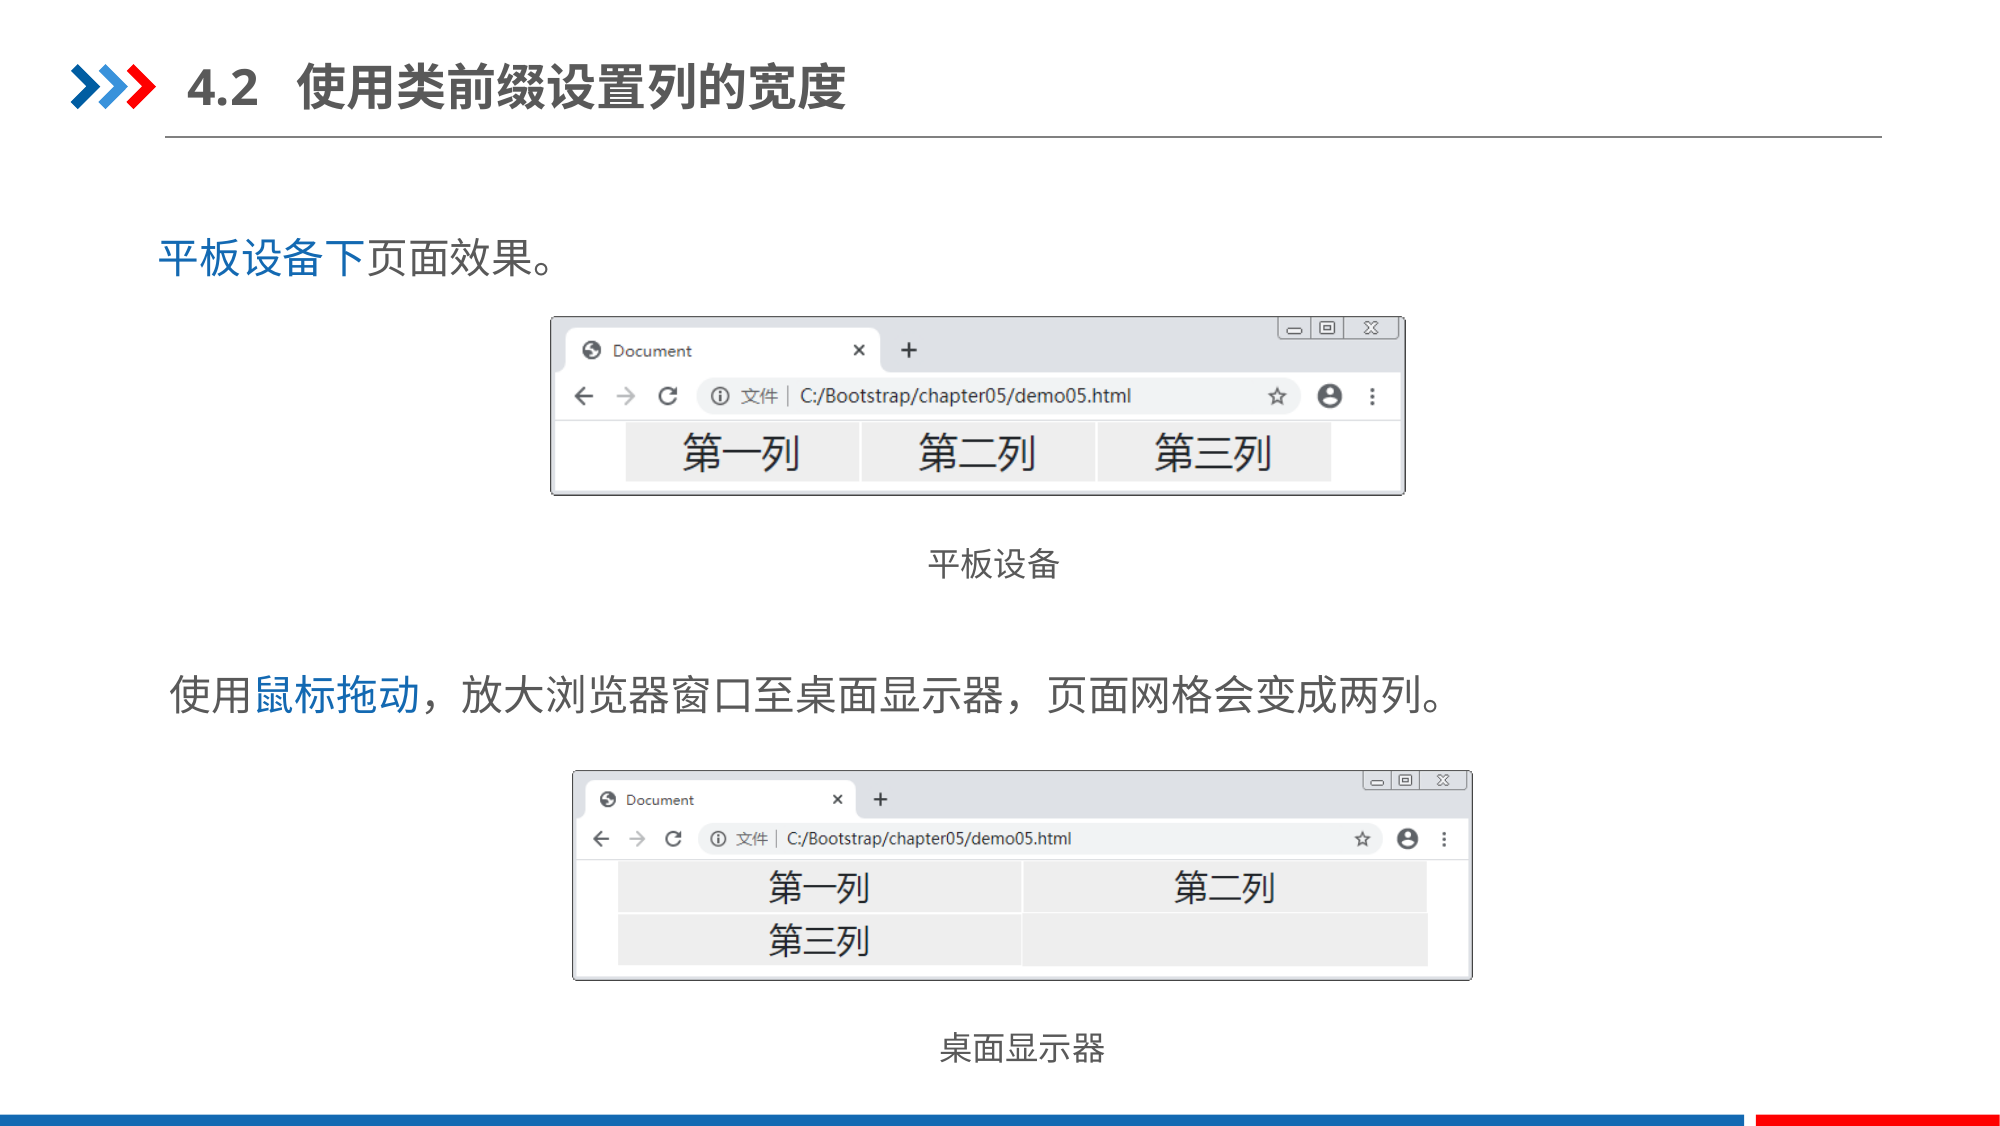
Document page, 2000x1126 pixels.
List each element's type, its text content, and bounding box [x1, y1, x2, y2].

text_box 使用鼠标拖动，放大浏览器窗口至桌面显示器，页面网格会变成两列。 [149, 633, 1863, 729]
text_box 桌面显示器 [803, 1000, 1241, 1075]
picture [571, 769, 1473, 981]
picture [550, 316, 1406, 496]
text_box 平板设备 [775, 515, 1213, 590]
text_box 4.2 使用类前缀设置列的宽度 [187, 43, 918, 127]
text_box 平板设备下页面效果。 [137, 196, 1851, 292]
